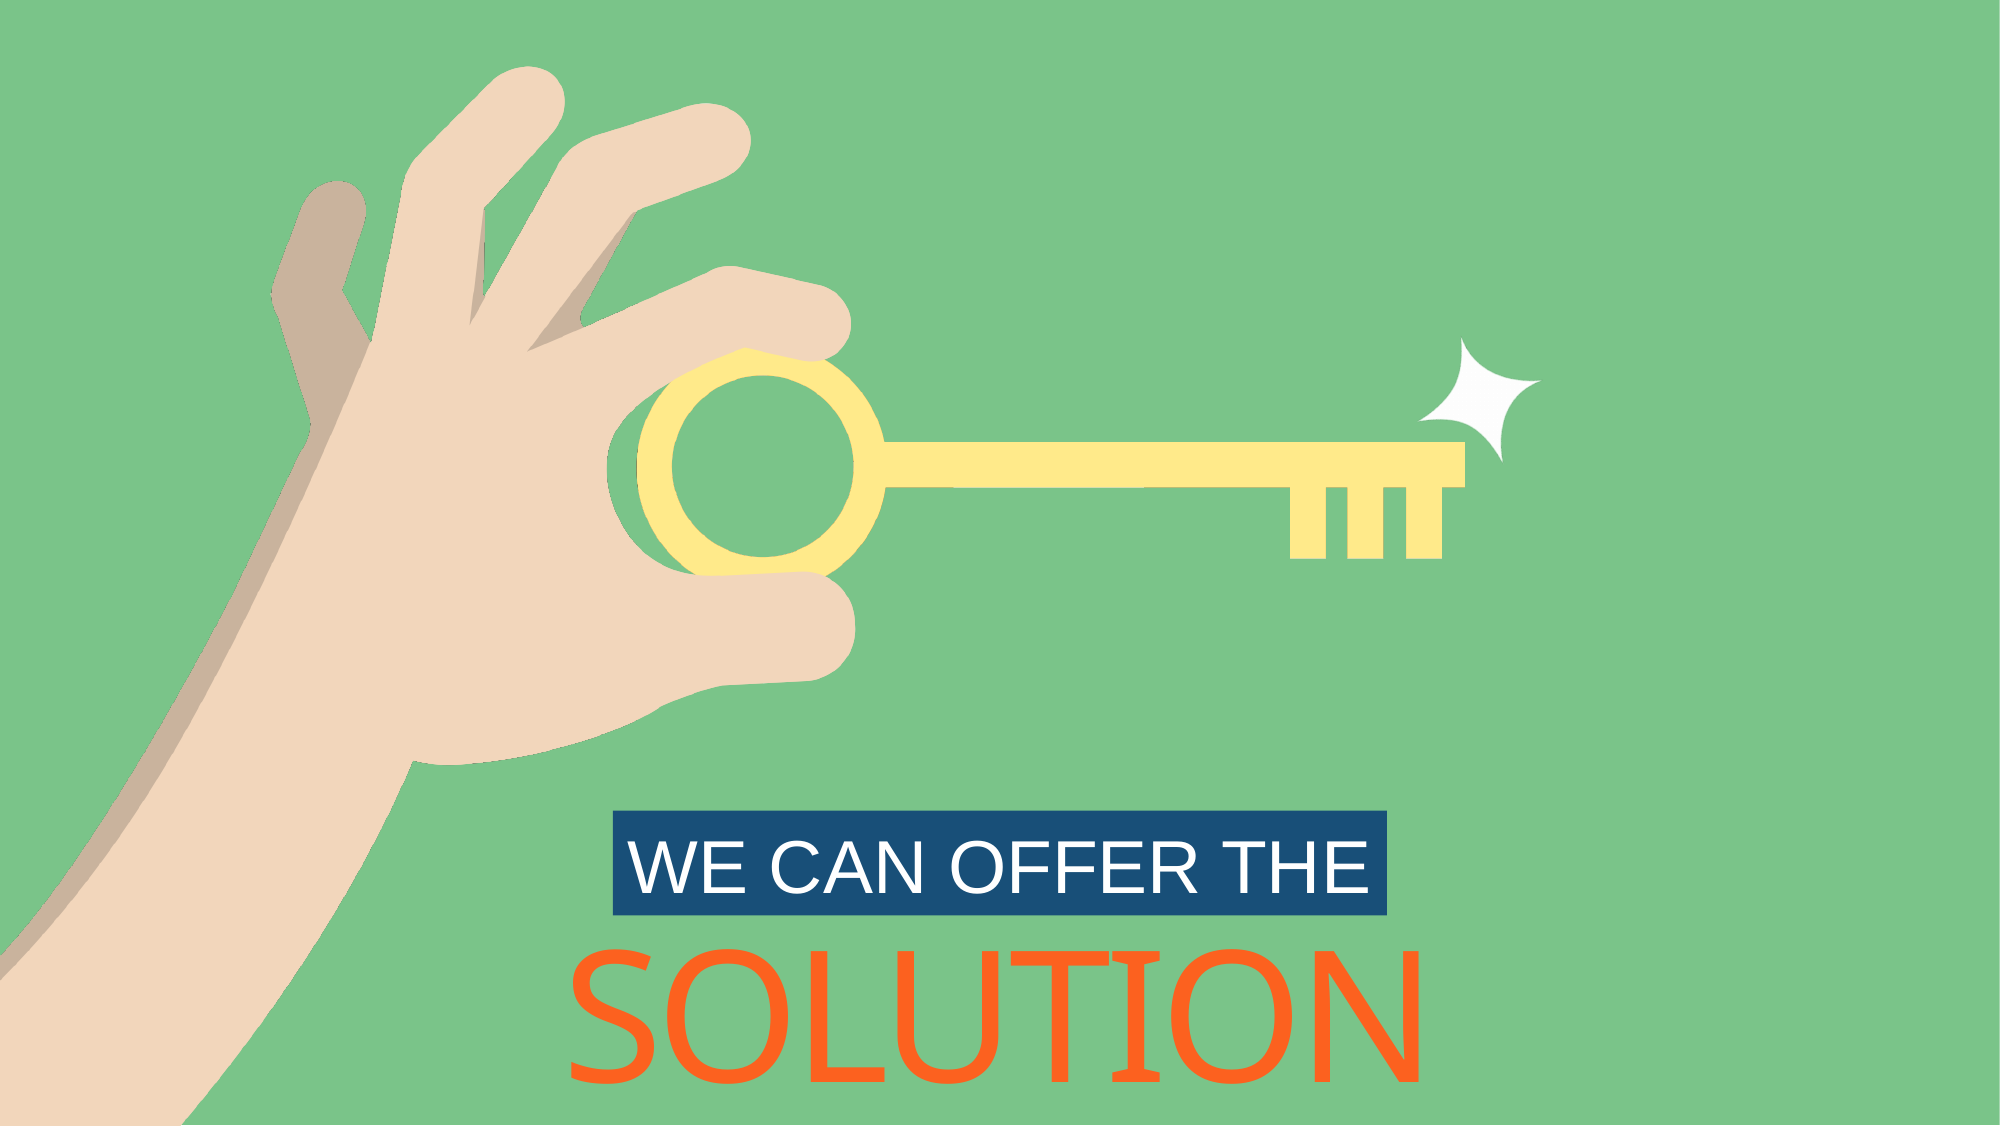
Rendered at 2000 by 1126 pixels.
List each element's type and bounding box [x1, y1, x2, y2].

picture [0, 66, 1566, 1126]
